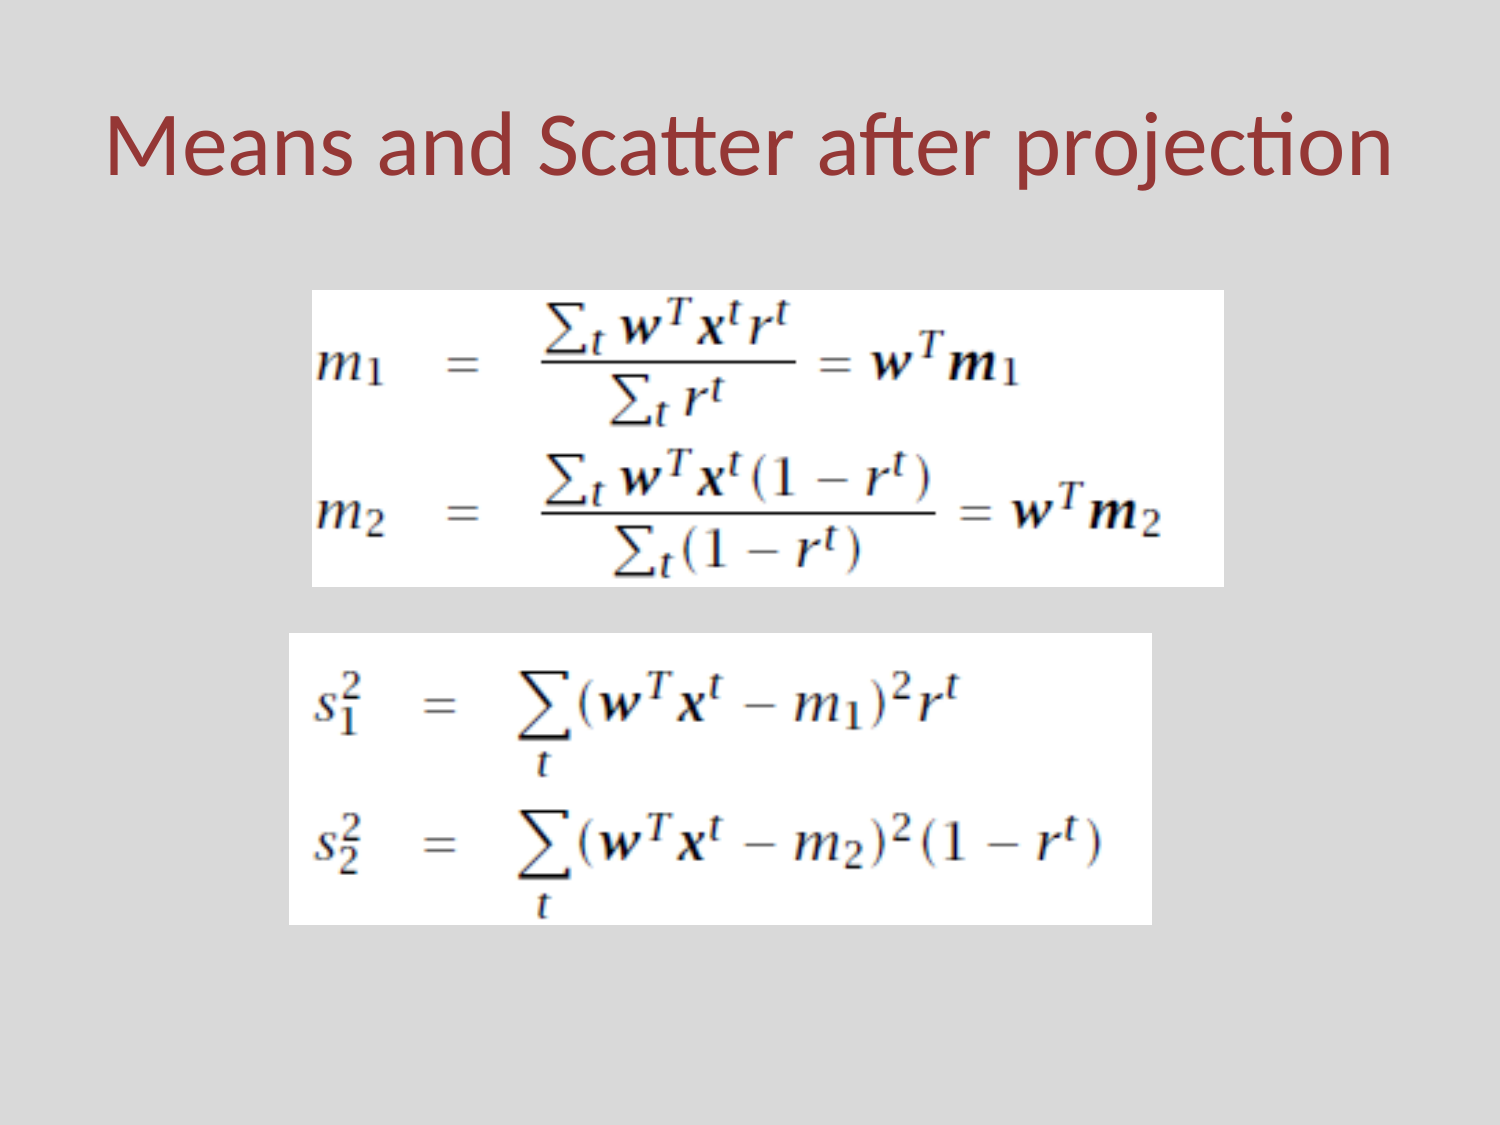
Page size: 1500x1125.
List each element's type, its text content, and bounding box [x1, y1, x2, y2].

picture [289, 632, 1152, 925]
picture [312, 290, 1224, 587]
title Means and Scatter after projection [75, 45, 1425, 233]
